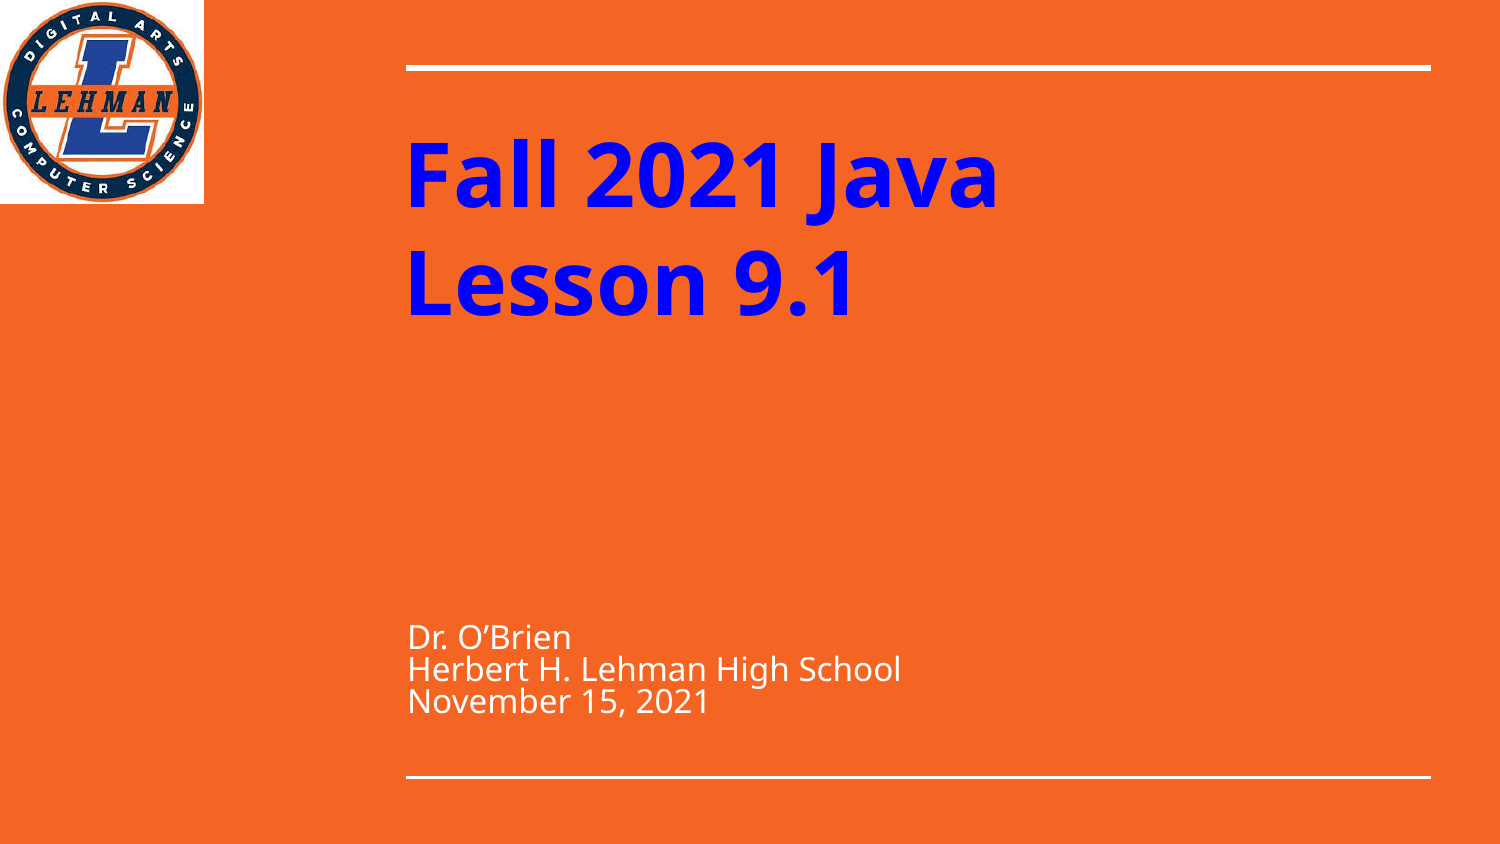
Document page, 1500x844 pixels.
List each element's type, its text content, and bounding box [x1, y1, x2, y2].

picture [0, 0, 204, 204]
title Fall 2021 Java Lesson 9.1 [388, 102, 1429, 357]
subtitle Dr. O’Brien Herbert H. Lehman High School November 15, 2021 [391, 530, 1432, 736]
